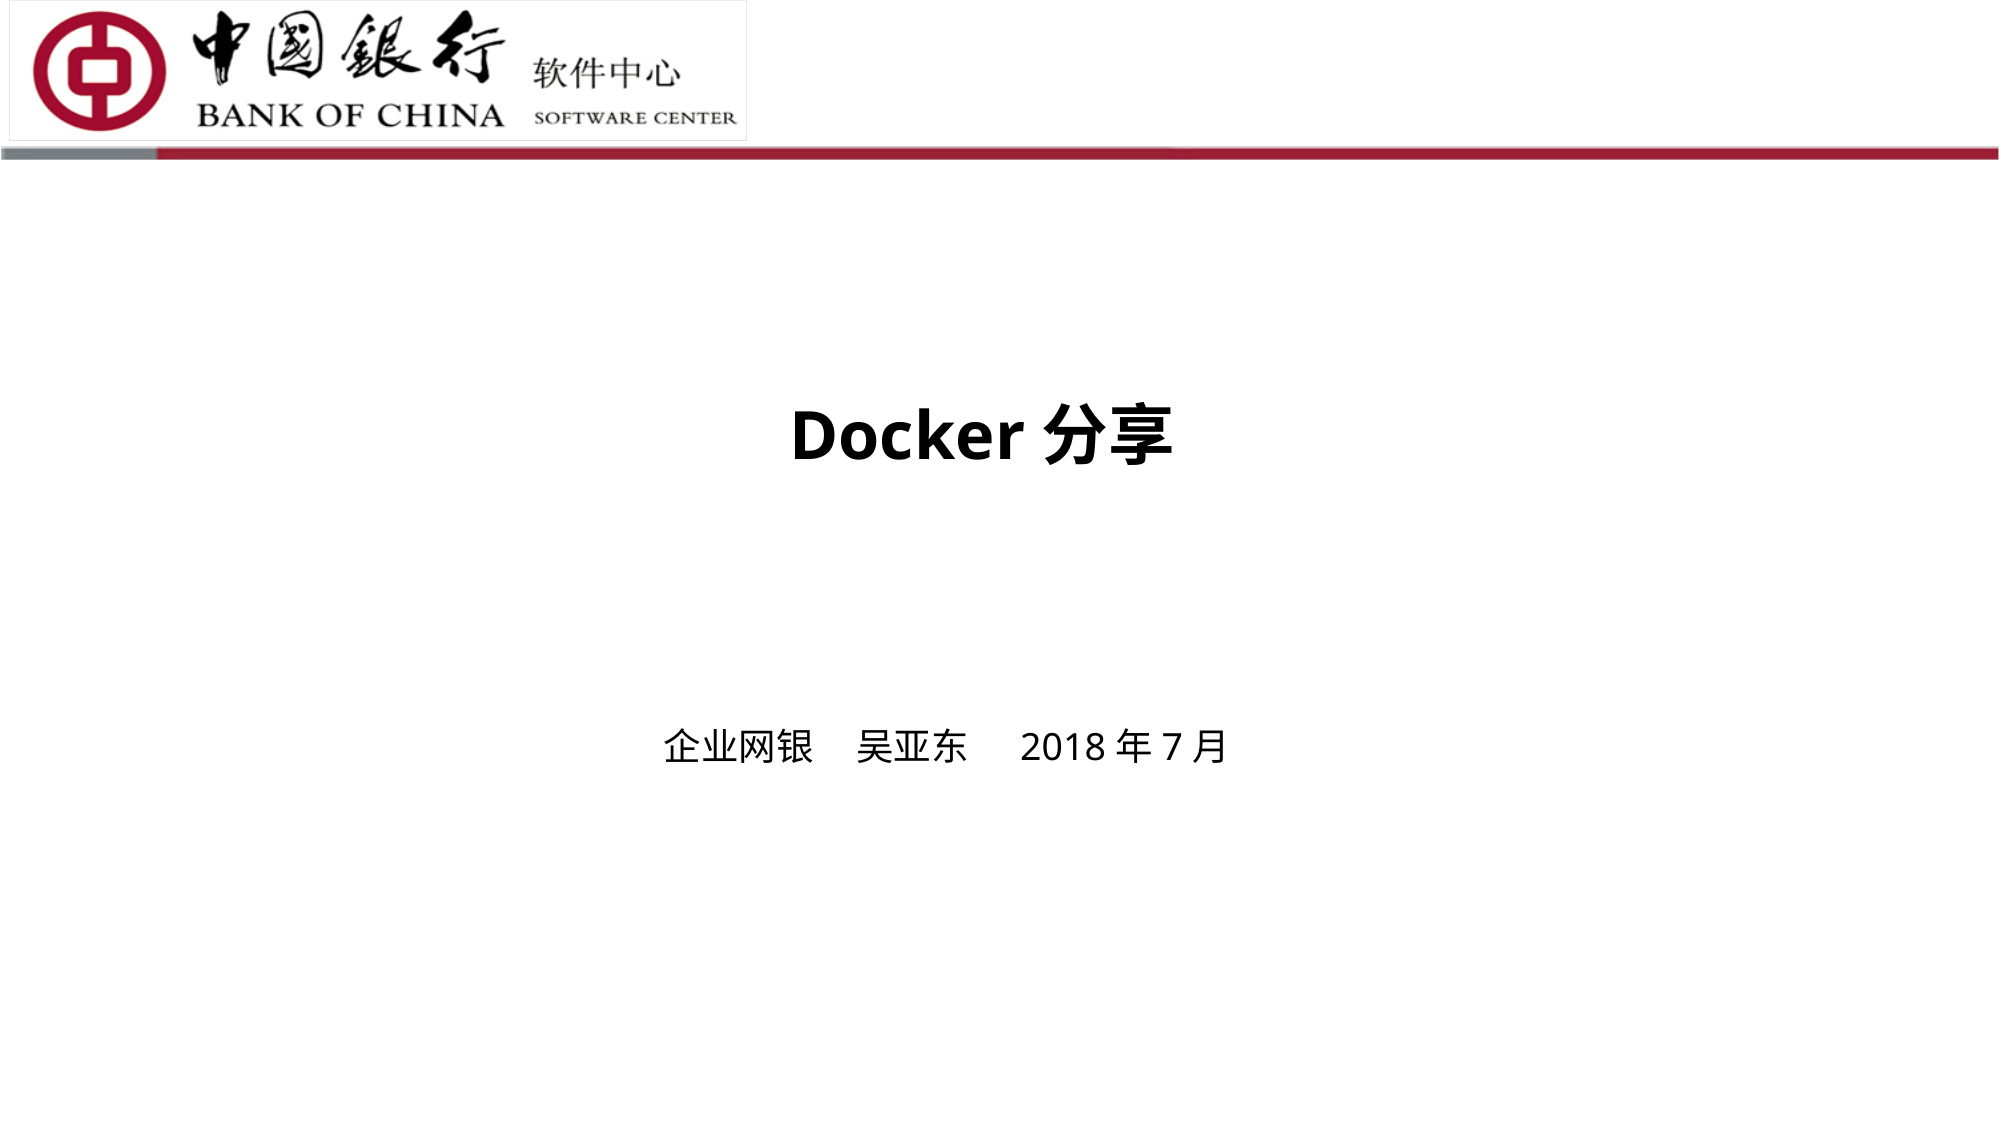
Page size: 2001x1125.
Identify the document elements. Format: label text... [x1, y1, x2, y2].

picture [0, 0, 2000, 161]
text_box Docker分享 [491, 385, 1473, 480]
text_box 企业网银 吴亚东 2018年7月 [539, 715, 1355, 776]
